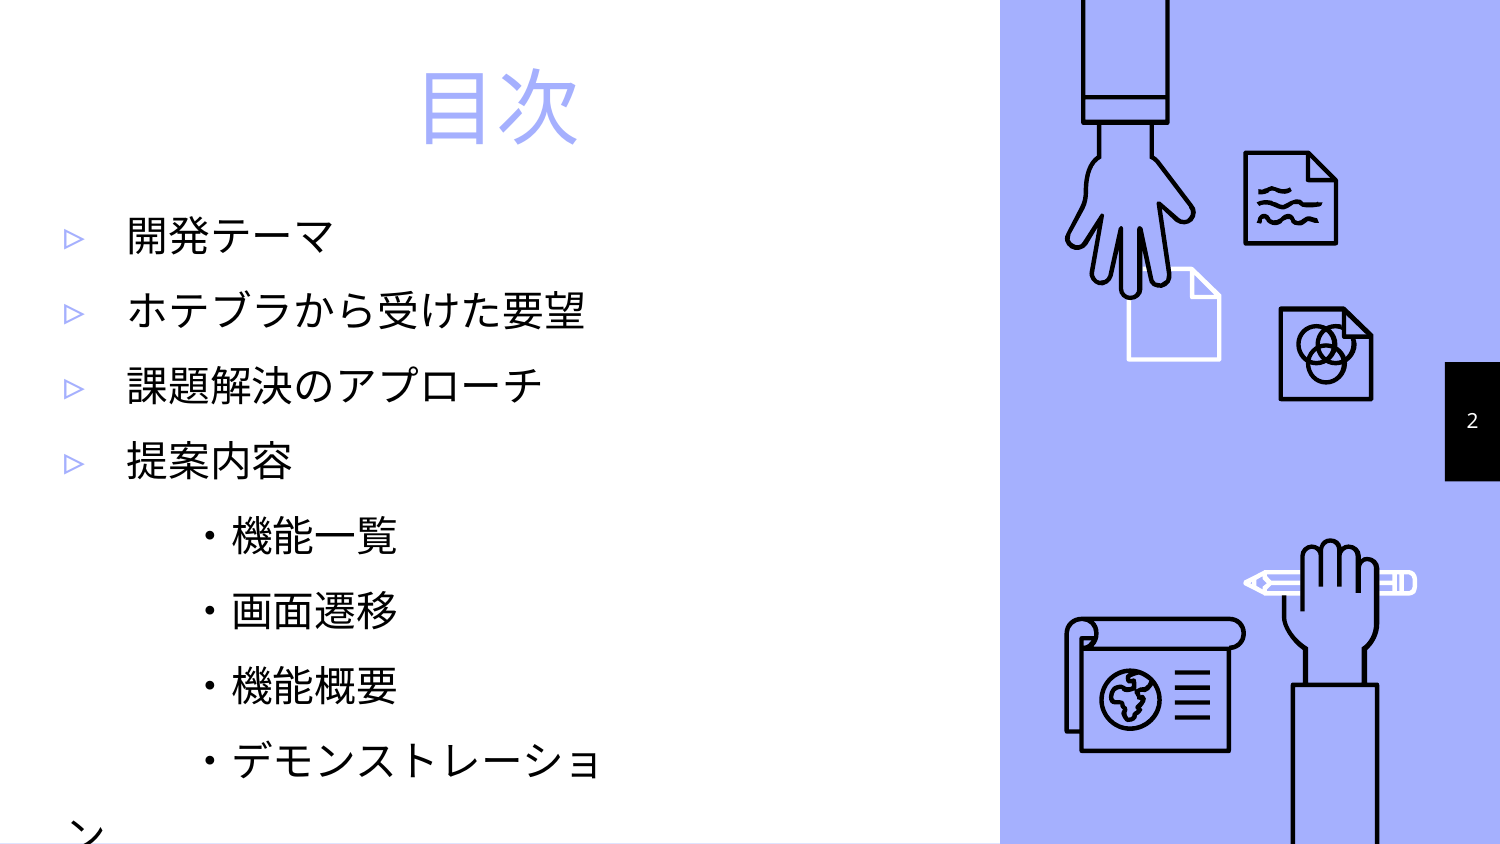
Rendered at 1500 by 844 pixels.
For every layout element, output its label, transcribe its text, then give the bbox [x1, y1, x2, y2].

title 目次 [75, 29, 918, 170]
slide_number 2 [1444, 362, 1500, 482]
list 開発テーマ ホテブラから受けた要望 課題解決のアプローチ 提案内容 ・機能一覧 ・画面遷移 ・機能概要 ・デモンストレーション [36, 169, 641, 808]
